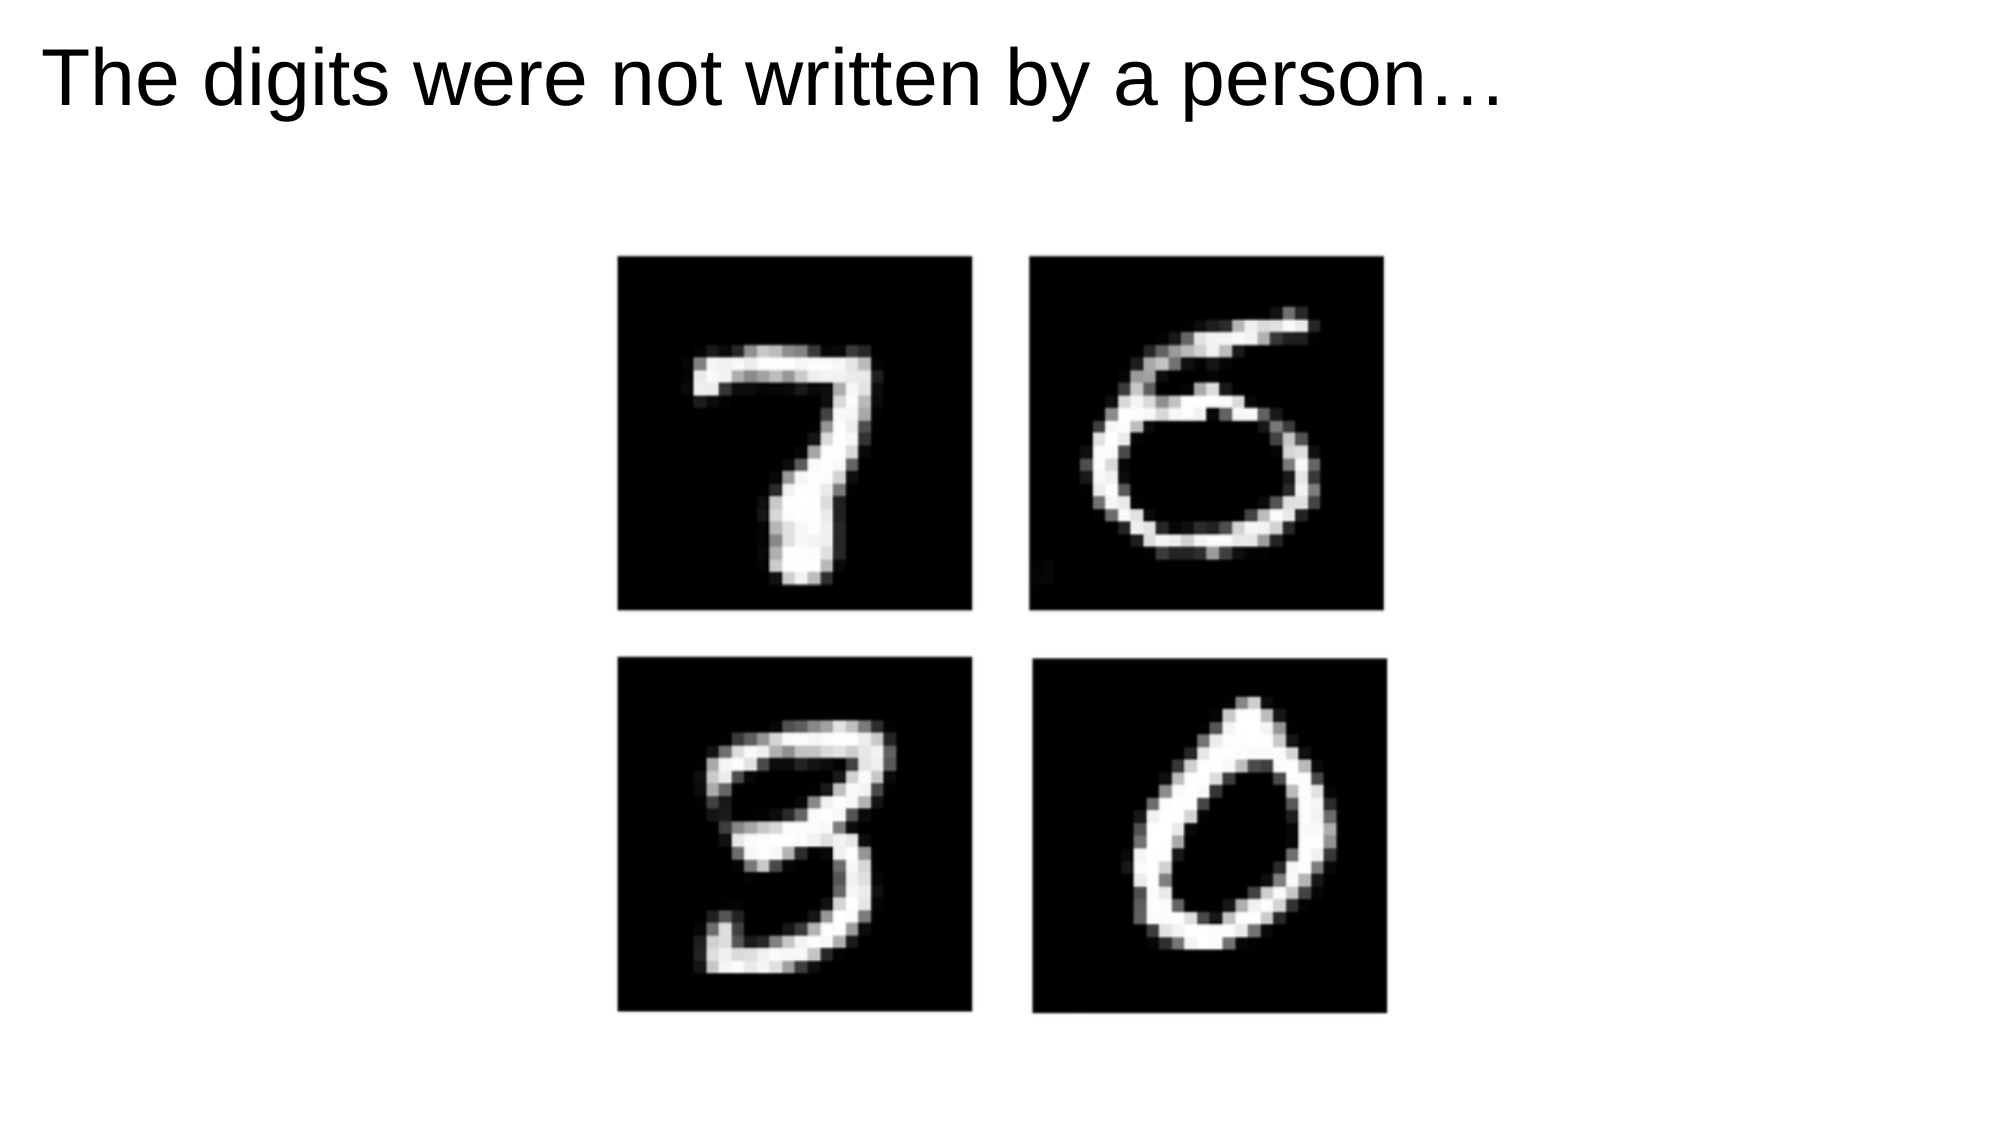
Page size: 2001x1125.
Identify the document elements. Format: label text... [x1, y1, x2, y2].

text_box The digits were not written by a person… [26, 28, 1752, 131]
picture [594, 236, 1405, 1031]
